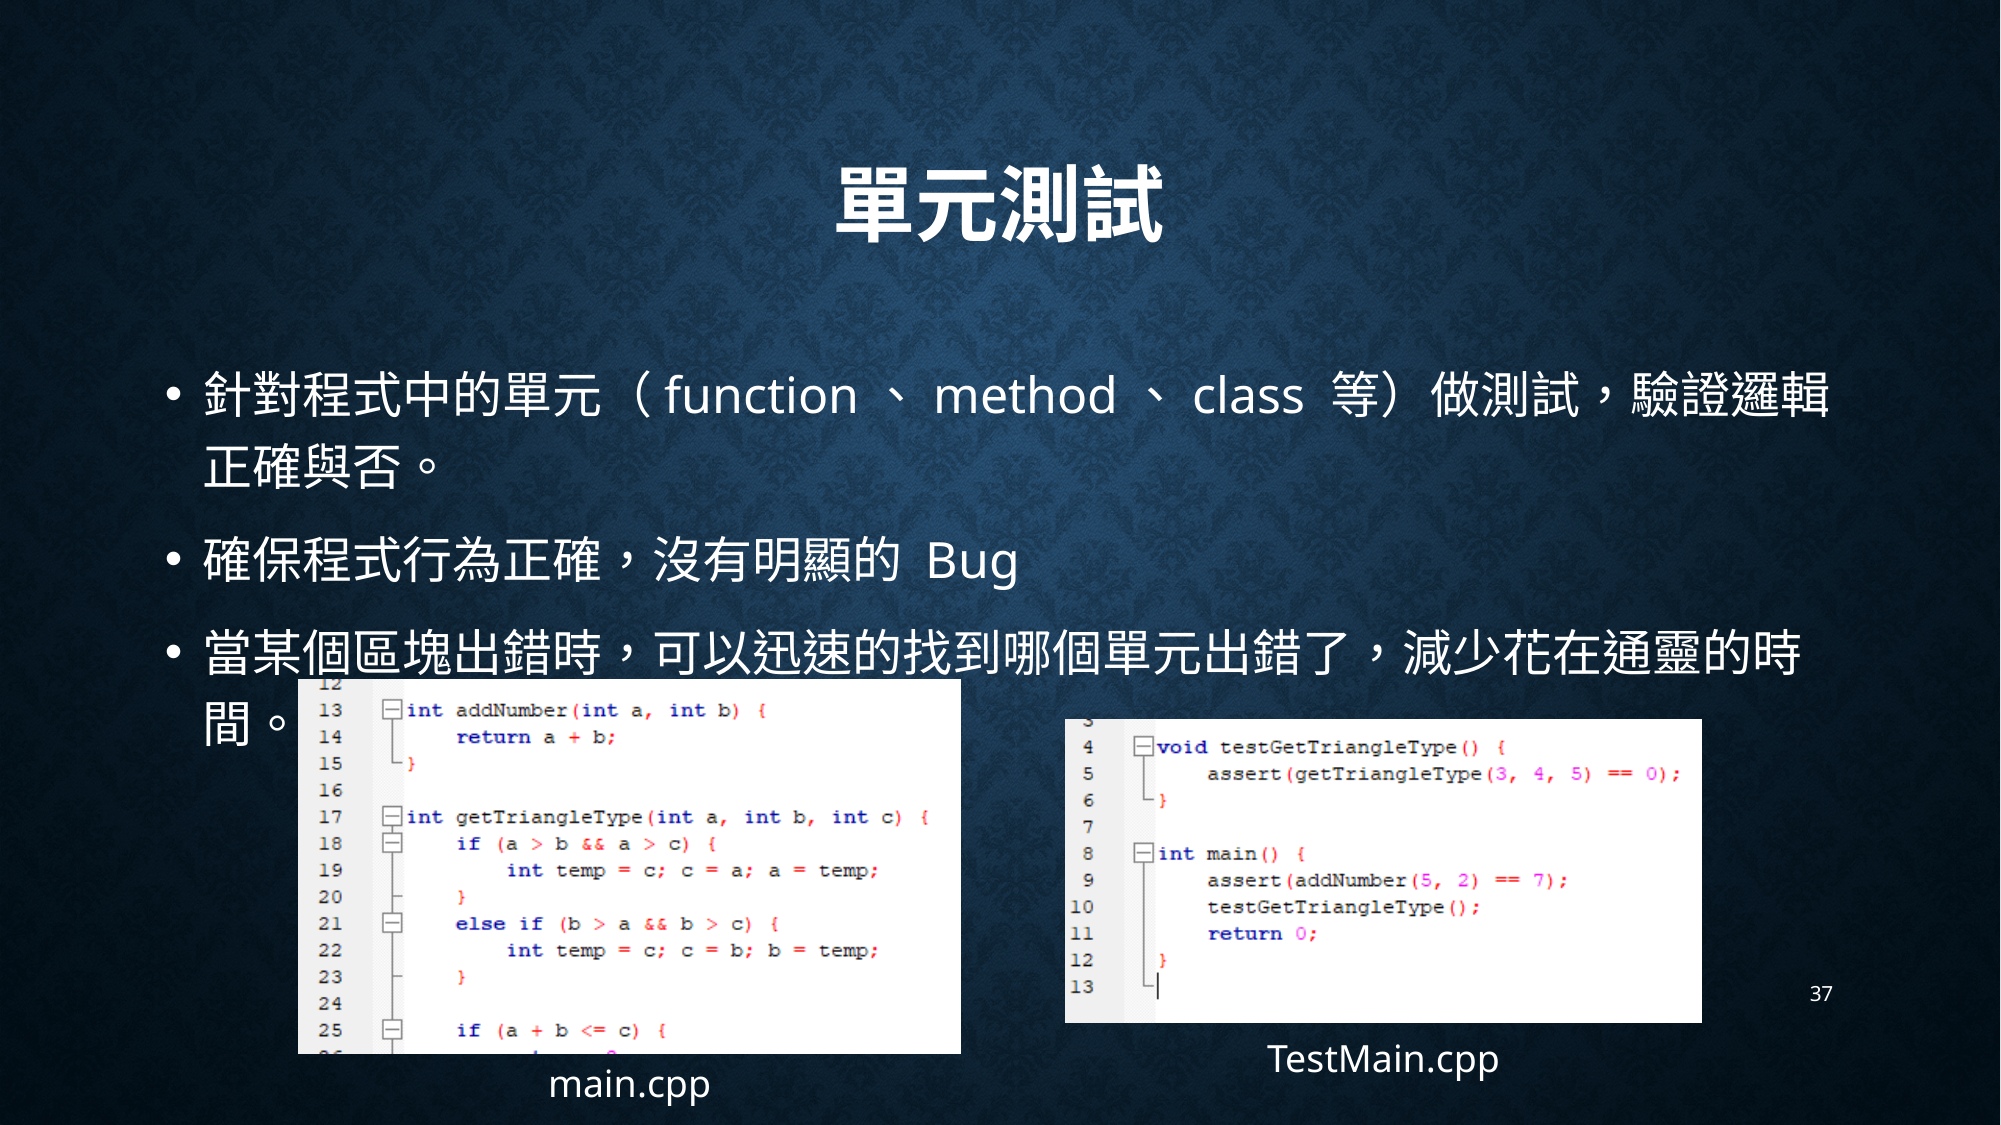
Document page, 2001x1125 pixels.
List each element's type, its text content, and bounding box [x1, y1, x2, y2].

text_box main.cpp [446, 1066, 813, 1113]
text_box TestMain.cpp [1200, 1036, 1567, 1088]
slide_number 37 [1724, 965, 1849, 1025]
title 單元測試 [149, 99, 1849, 318]
picture [297, 679, 962, 1054]
picture [1065, 718, 1703, 1023]
list 針對程式中的單元（function、method、class 等）做測試，驗證邏輯正確與否。 確保程式行為正確，沒有明顯的 Bug 當某個區塊出錯時，可以迅速的找到哪個單元出錯了，減少花在通靈的時間。 [149, 343, 1849, 950]
